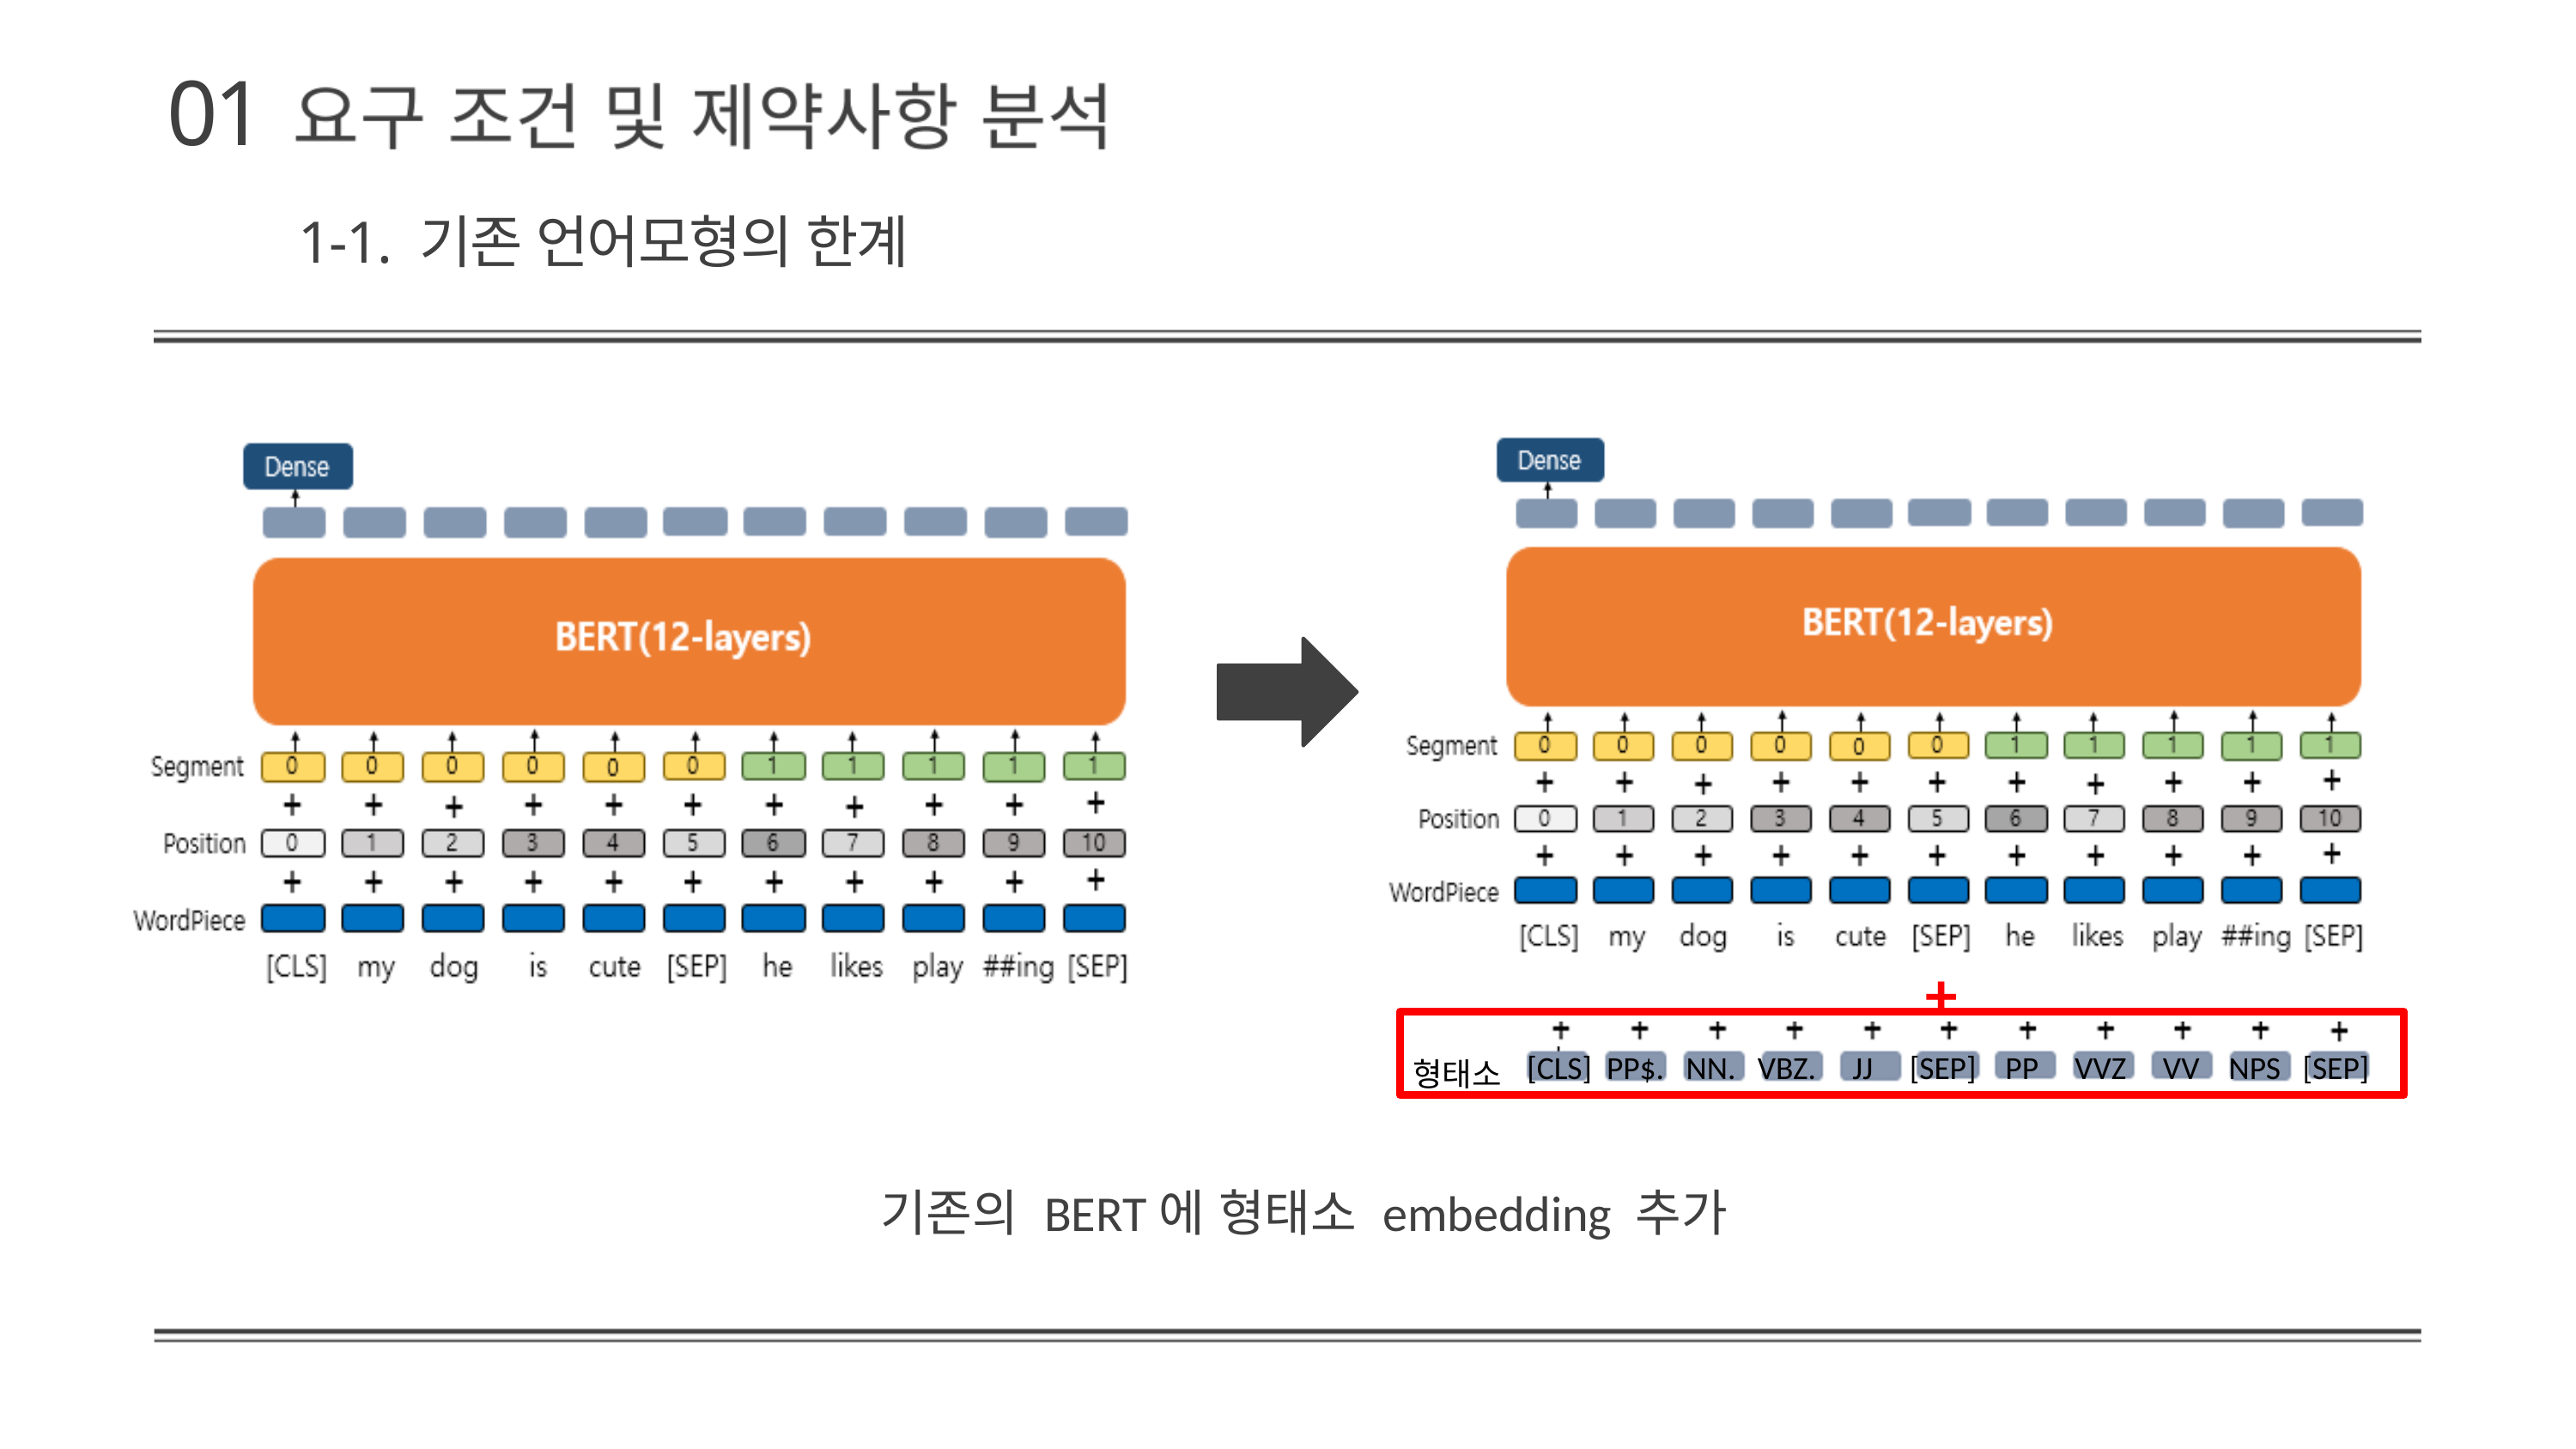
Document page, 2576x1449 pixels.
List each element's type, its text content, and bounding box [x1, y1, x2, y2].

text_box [154, 329, 2422, 344]
text_box 01 [154, 50, 312, 170]
picture [282, 52, 1139, 185]
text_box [154, 1328, 2422, 1343]
text_box 기존의 BERT에 형태소 embedding 추가 [407, 1174, 2200, 1248]
text_box [1217, 636, 1359, 748]
picture [112, 439, 1162, 995]
text_box 1-1. 기존 언어모형의 한계 [285, 199, 2576, 282]
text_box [1368, 434, 2576, 1094]
